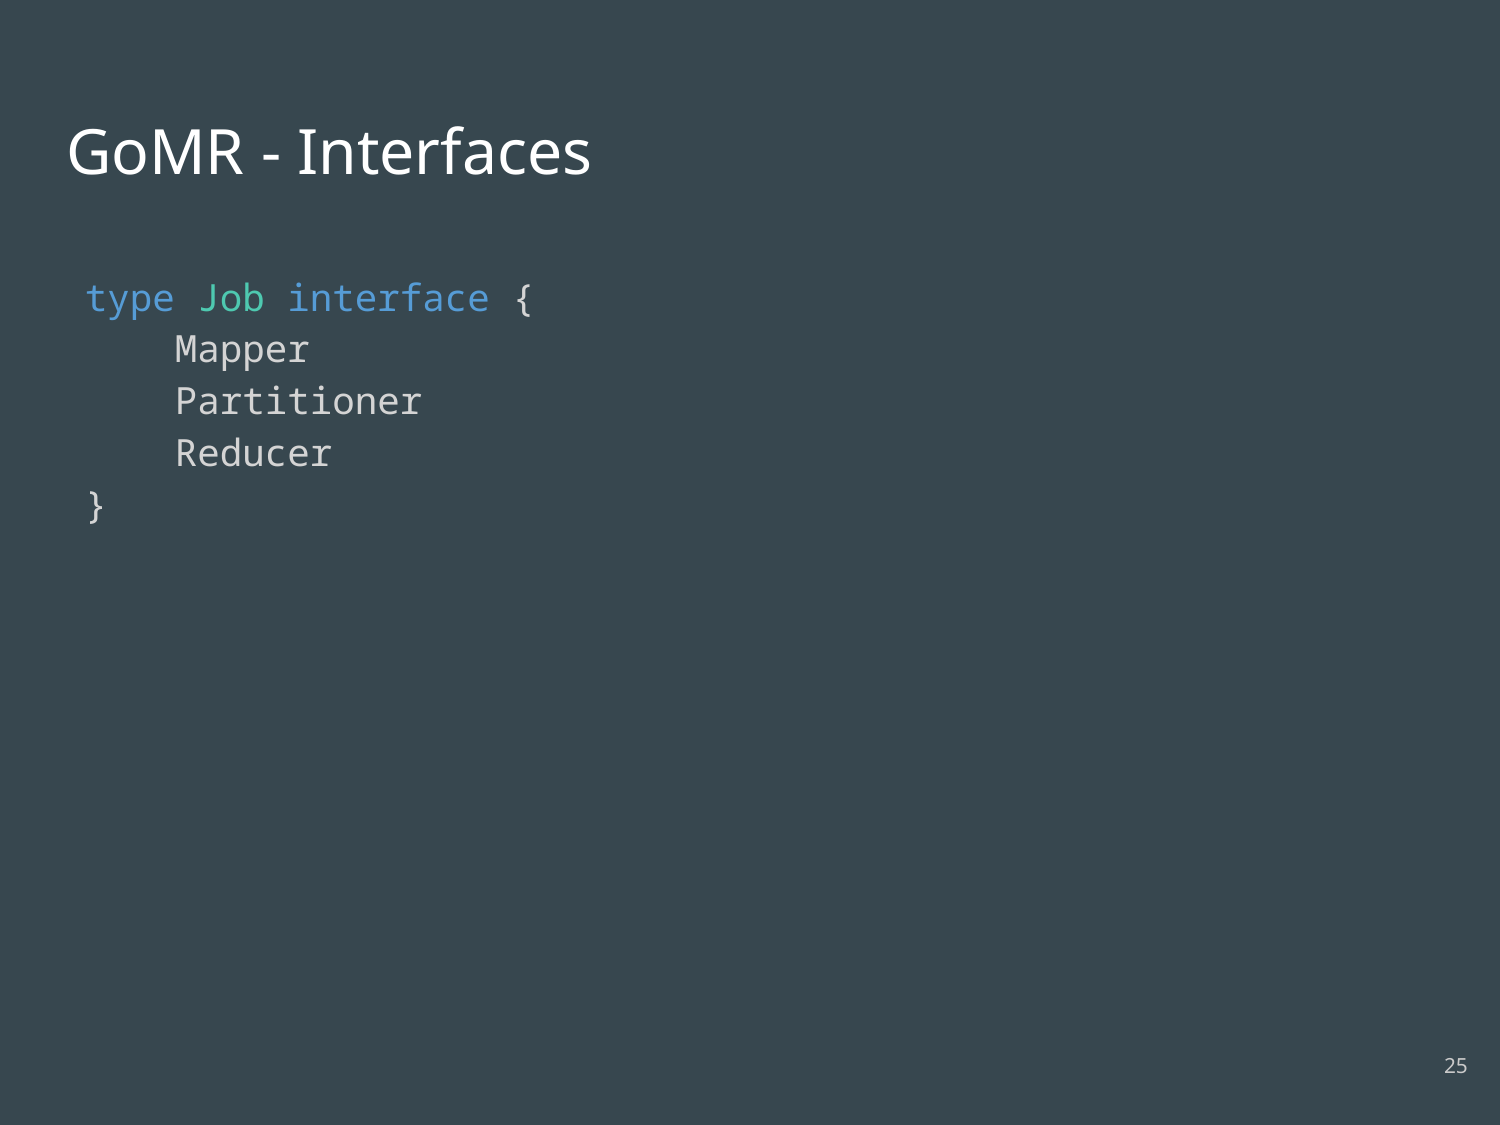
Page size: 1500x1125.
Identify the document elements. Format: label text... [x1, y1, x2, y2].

list type Job interface { Mapper Partitioner Reducer } [51, 252, 1449, 1000]
title GoMR - Interfaces [51, 97, 1449, 223]
slide_number 25 [1392, 1023, 1483, 1110]
